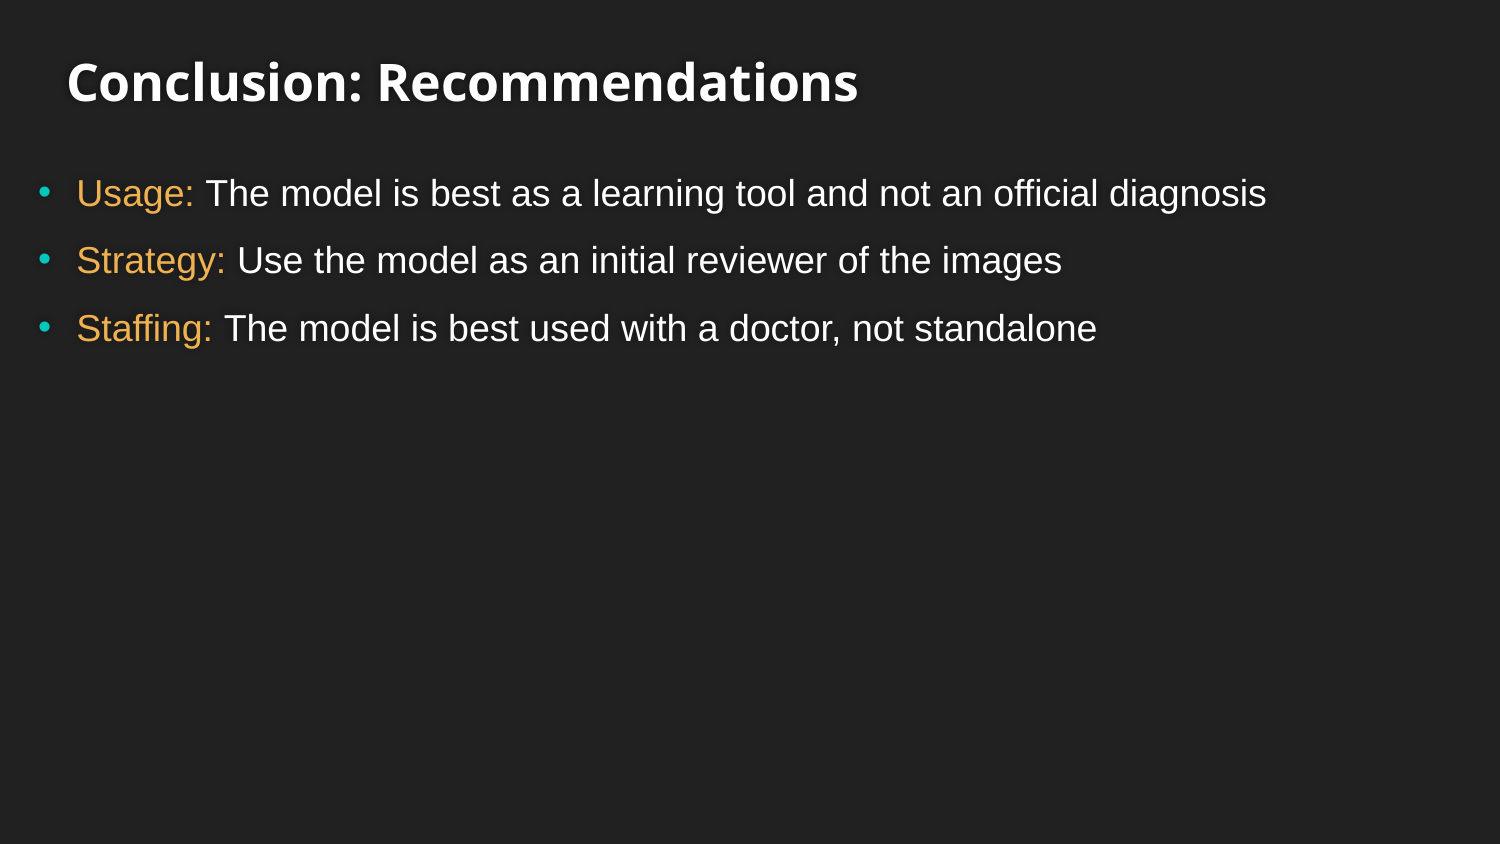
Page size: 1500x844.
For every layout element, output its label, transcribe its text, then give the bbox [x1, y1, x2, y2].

list Usage: The model is best as a learning tool and not an official diagnosis Strategy: Use the model as an initial reviewer of the images Staffing: The model is best used with a doctor, not standalone [0, 94, 1500, 750]
title Conclusion: Recommendations [50, 34, 1450, 88]
